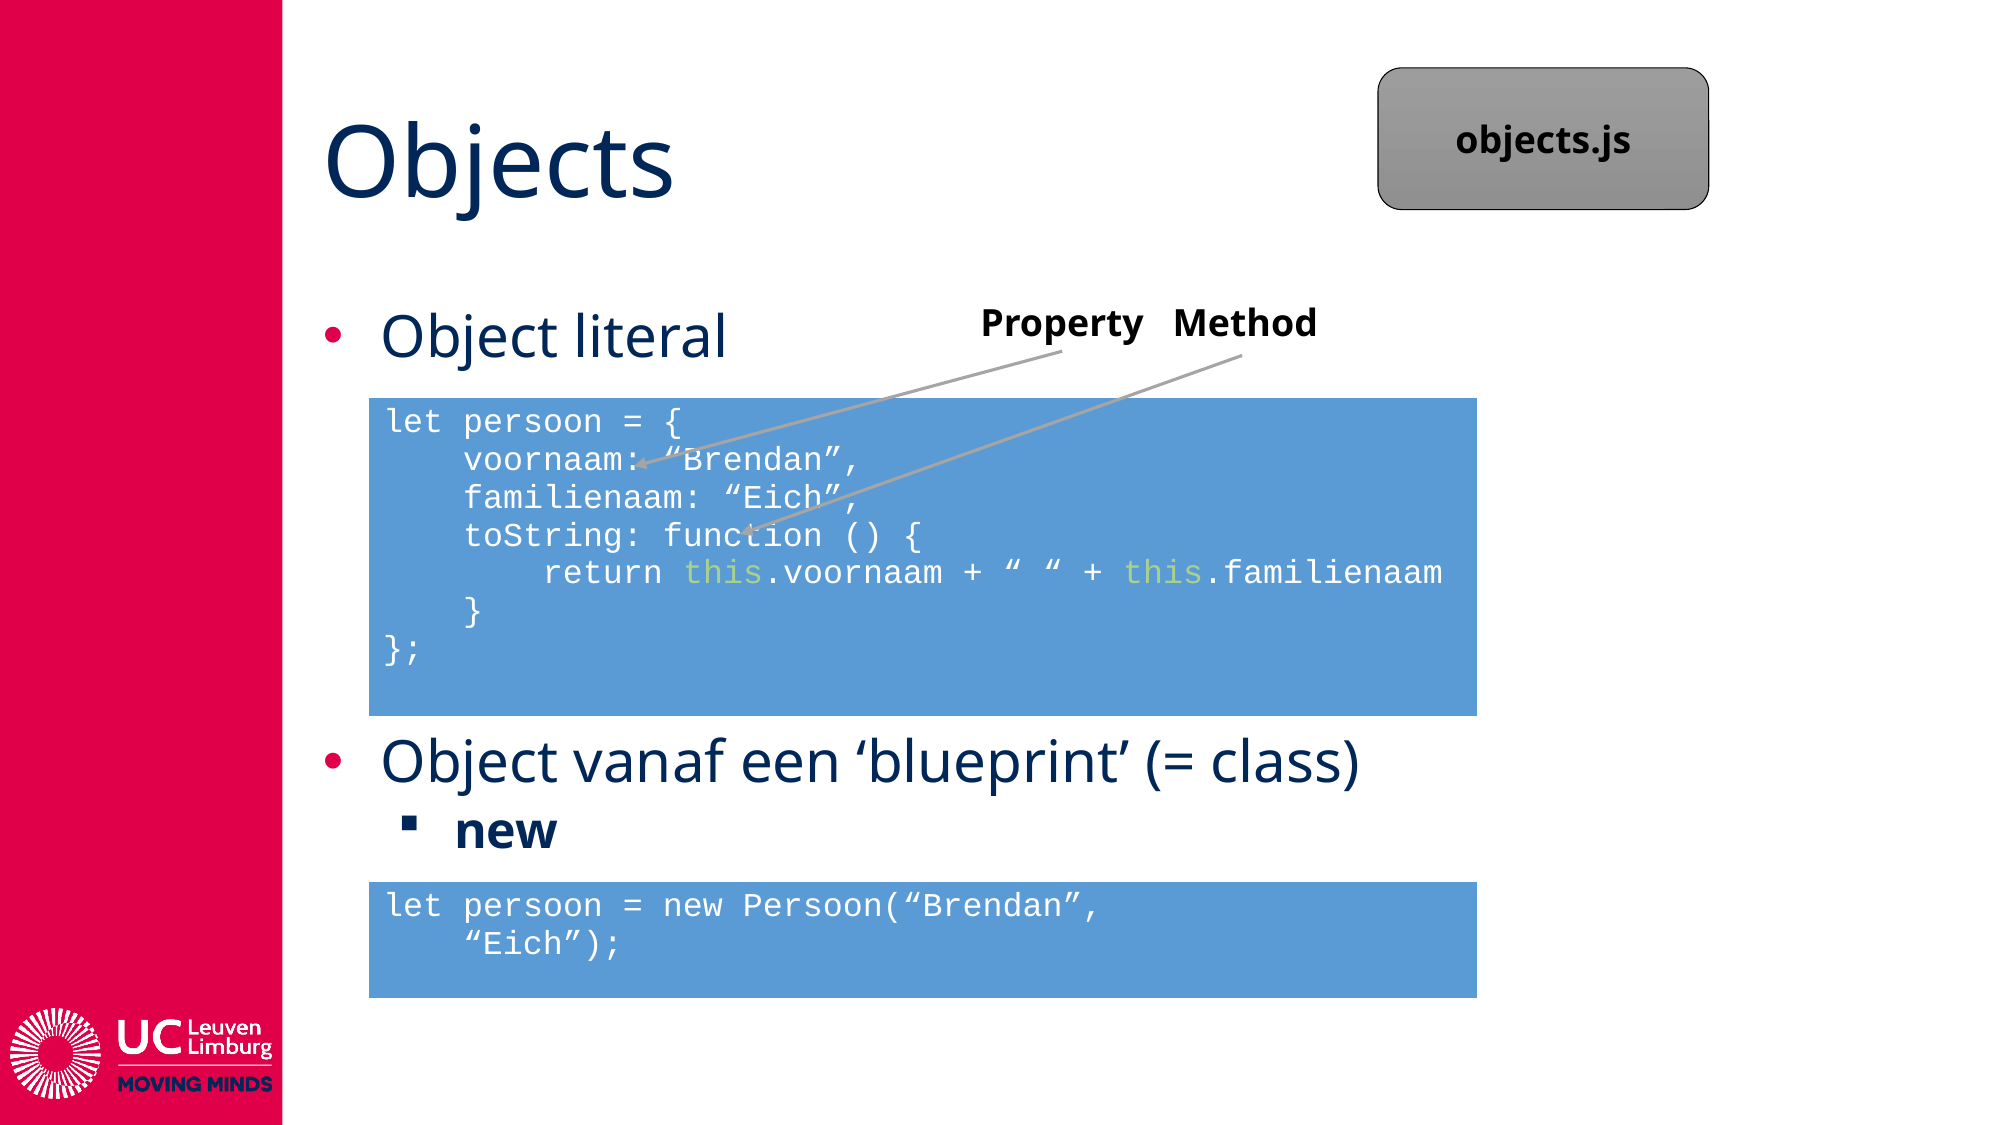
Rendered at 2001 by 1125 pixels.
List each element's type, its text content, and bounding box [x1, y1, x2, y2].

picture [10, 1008, 272, 1099]
table_header let persoon = new Persoon(“Brendan”, “Eich”); [369, 882, 1477, 998]
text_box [633, 351, 1063, 467]
text_box objects.js [1377, 67, 1710, 211]
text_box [739, 355, 1243, 535]
text_box Method [1158, 291, 1333, 352]
title Objects [307, 59, 1940, 271]
text_box Property [965, 291, 1158, 352]
list Object literal Object vanaf een ‘blueprint’ (= class) new [307, 299, 1940, 996]
table_header let persoon = { voornaam: “Brendan”, familienaam: “Eich”, toString: function () { return this.voornaam + “ “ + this.familienaam } }; [369, 398, 1477, 716]
